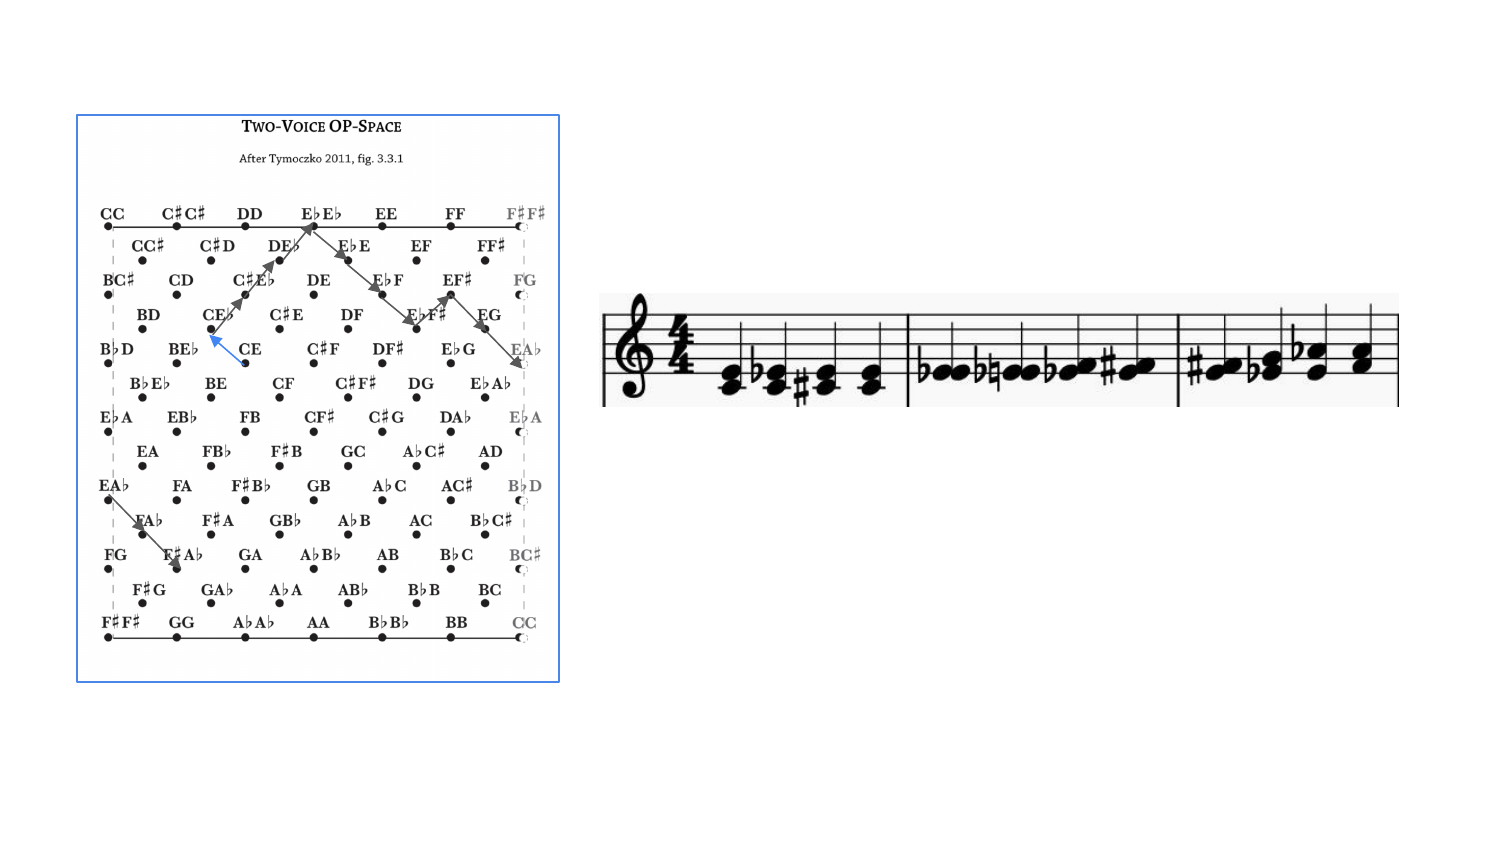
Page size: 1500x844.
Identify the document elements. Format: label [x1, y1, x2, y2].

text_box [486, 331, 523, 370]
text_box [313, 231, 348, 261]
text_box [381, 297, 411, 326]
text_box [282, 222, 314, 261]
text_box [449, 293, 487, 332]
text_box [212, 297, 244, 336]
text_box [144, 531, 182, 570]
text_box [244, 259, 275, 298]
picture [77, 115, 559, 682]
text_box [347, 264, 382, 294]
picture [599, 293, 1399, 407]
text_box [209, 340, 245, 366]
text_box [108, 494, 146, 532]
text_box [415, 294, 447, 326]
